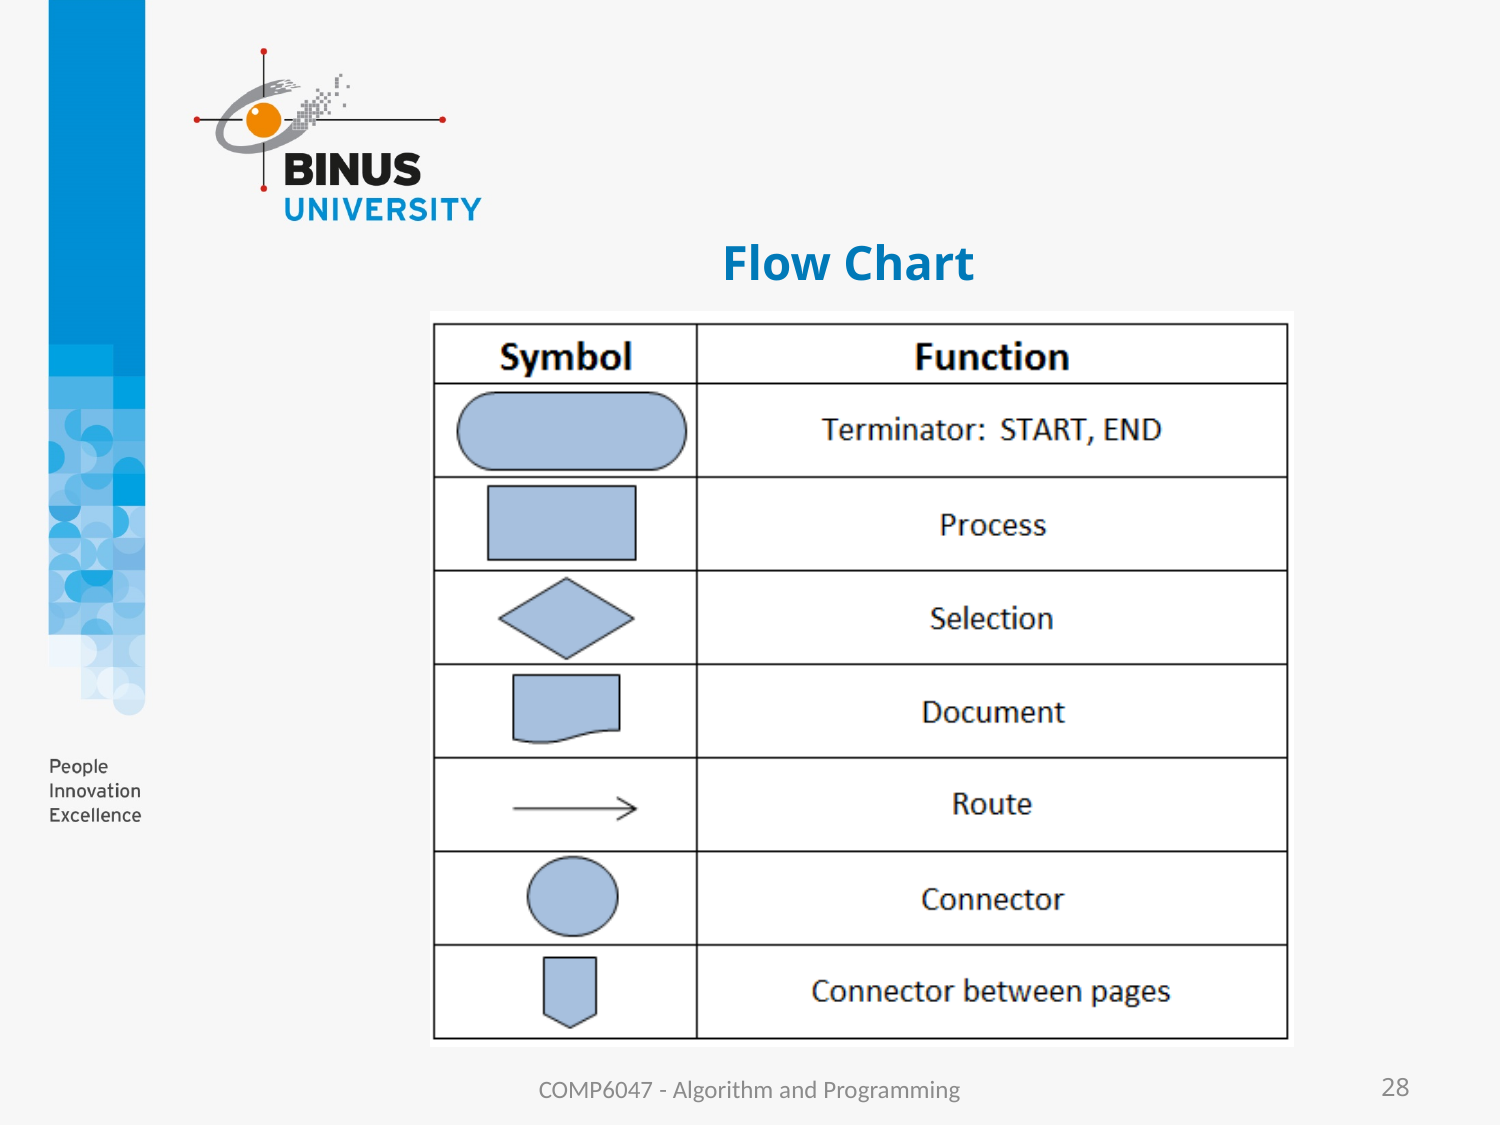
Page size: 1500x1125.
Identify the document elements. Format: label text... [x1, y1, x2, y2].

slide_number 28 [1074, 1058, 1425, 1119]
footer COMP6047 - Algorithm and Programming [512, 1058, 988, 1119]
title Flow Chart [287, 224, 1409, 355]
picture [0, 0, 1500, 1047]
